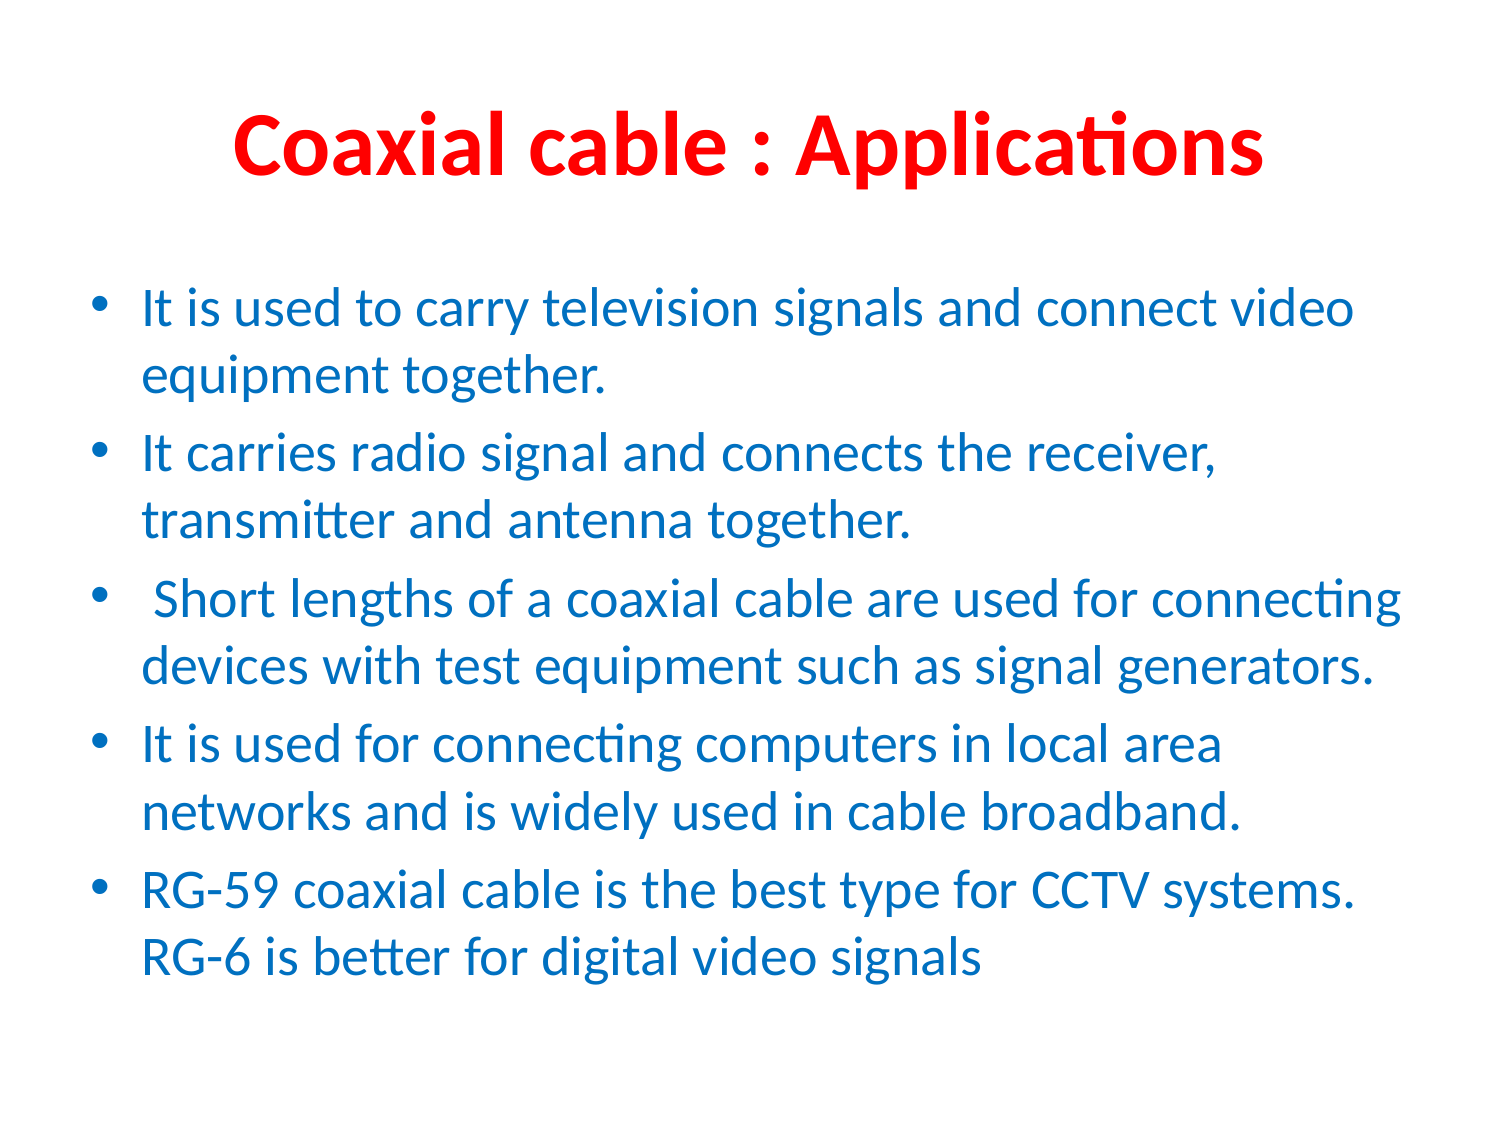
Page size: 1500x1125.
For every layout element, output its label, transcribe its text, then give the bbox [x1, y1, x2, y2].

list It is used to carry television signals and connect video equipment together. It carries radio signal and connects the receiver, transmitter and antenna together. Short lengths of a coaxial cable are used for connecting devices with test equipment such as signal generators. It is used for connecting computers in local area networks and is widely used in cable broadband. RG-59 coaxial cable is the best type for CCTV systems. RG-6 is better for digital video signals [75, 262, 1425, 1005]
title Coaxial cable : Applications [75, 45, 1425, 233]
